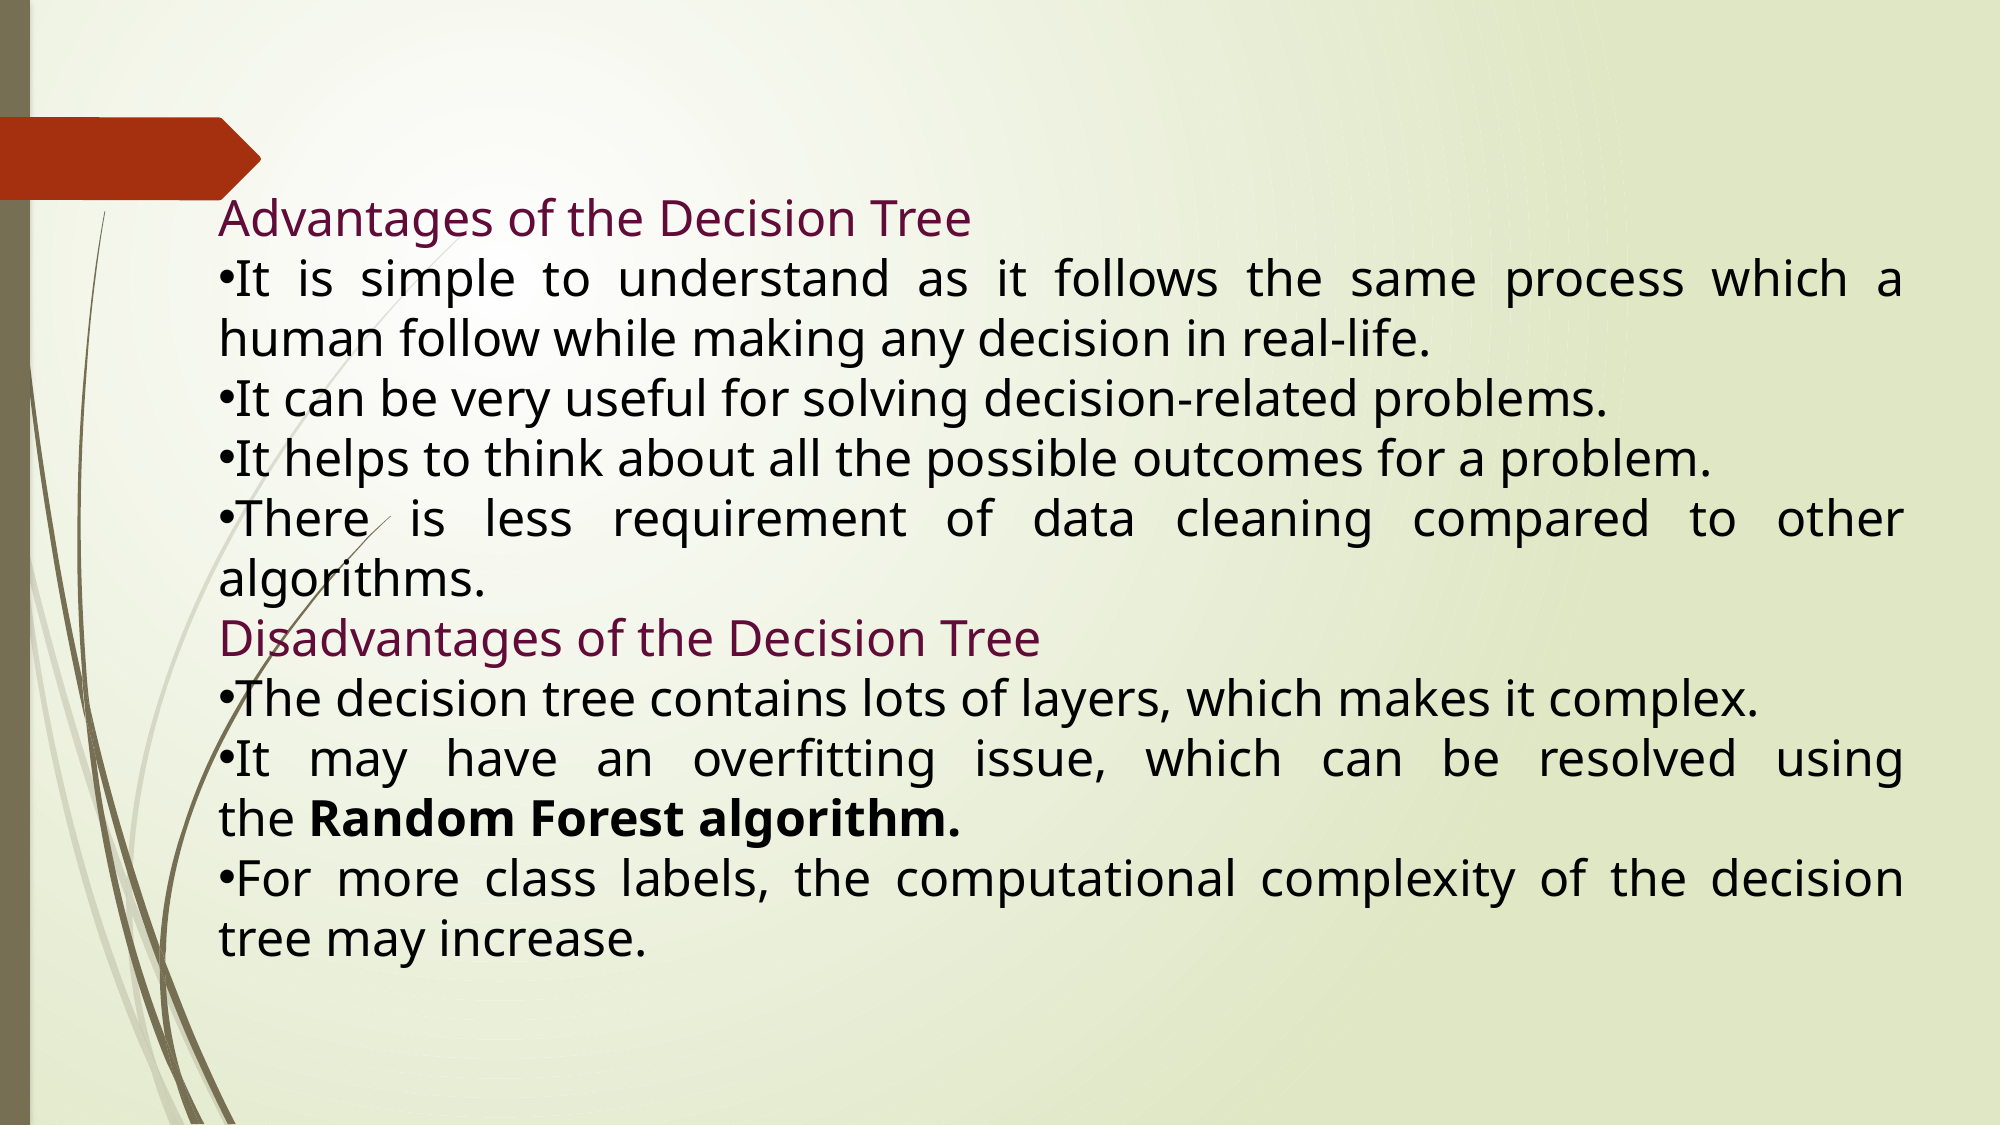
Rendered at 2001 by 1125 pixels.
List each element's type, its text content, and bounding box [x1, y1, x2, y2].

text_box Advantages of the Decision Tree It is simple to understand as it follows the same process which a human follow while making any decision in real-life. It can be very useful for solving decision-related problems. It helps to think about all the possible outcomes for a problem. There is less requirement of data cleaning compared to other algorithms. Disadvantages of the Decision Tree The decision tree contains lots of layers, which makes it complex. It may have an overfitting issue, which can be resolved using the Random Forest algorithm. For more class labels, the computational complexity of the decision tree may increase. [203, 178, 1921, 974]
